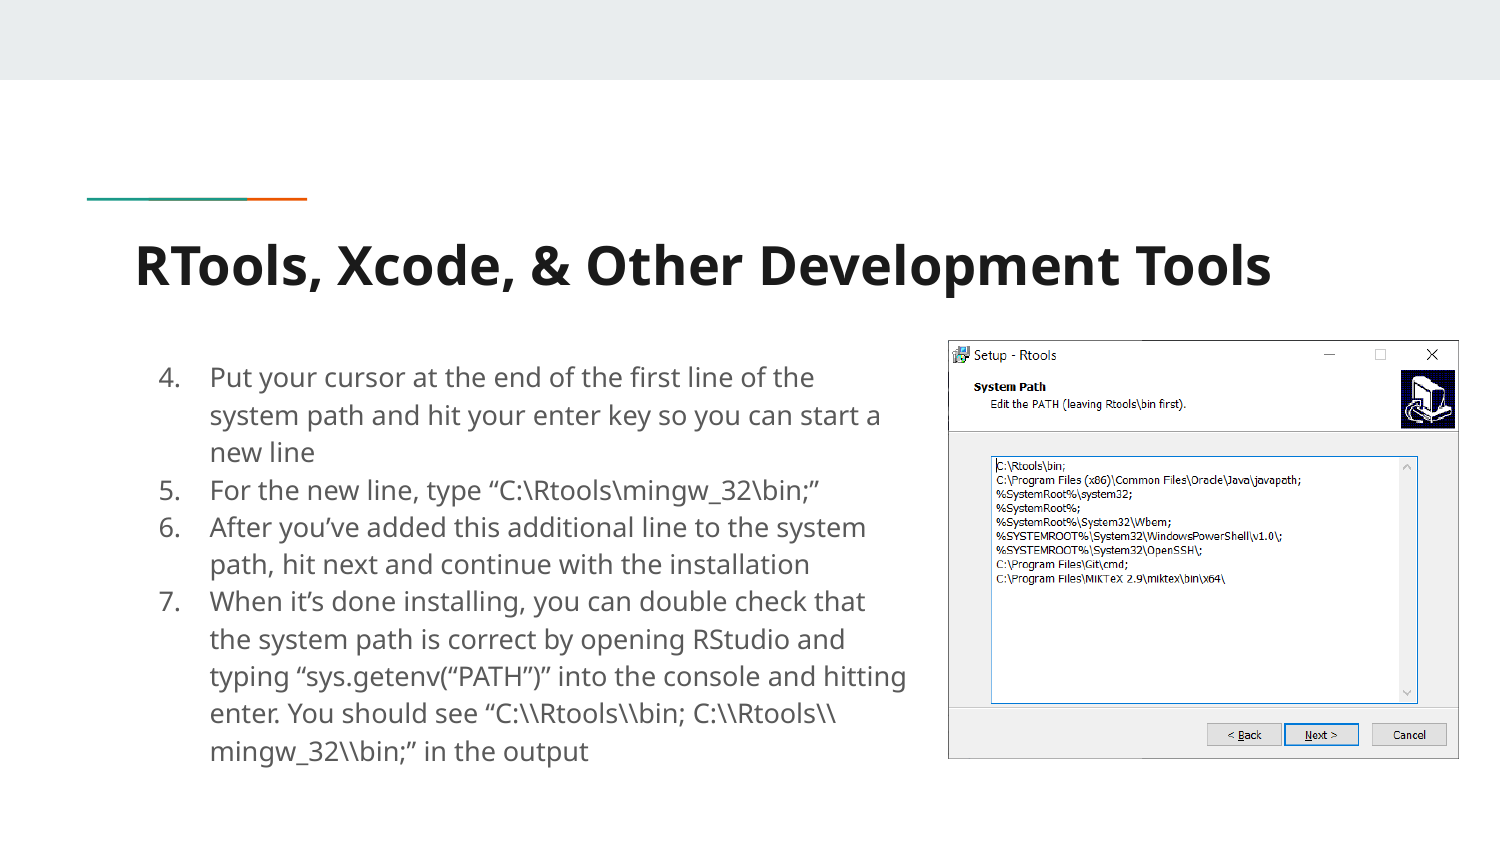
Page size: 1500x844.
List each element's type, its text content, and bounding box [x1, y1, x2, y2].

picture [947, 340, 1459, 759]
title RTools, Xcode, & Other Development Tools [119, 216, 1381, 305]
list Put your cursor at the end of the first line of the system path and hit your enter key so you can start a new line For the new line, type “C:\Rtools\mingw_32\bin;” After you’ve added this additional line to the system path, hit next and continue with the installation When it’s done installing, you can double check that the system path is correct by opening RStudio and typing “sys.getenv(“PATH”)” into the console and hitting enter. You should see “C:\\Rtools\\bin; C:\\Rtools\\mingw_32\\bin;” in the output [119, 341, 927, 759]
